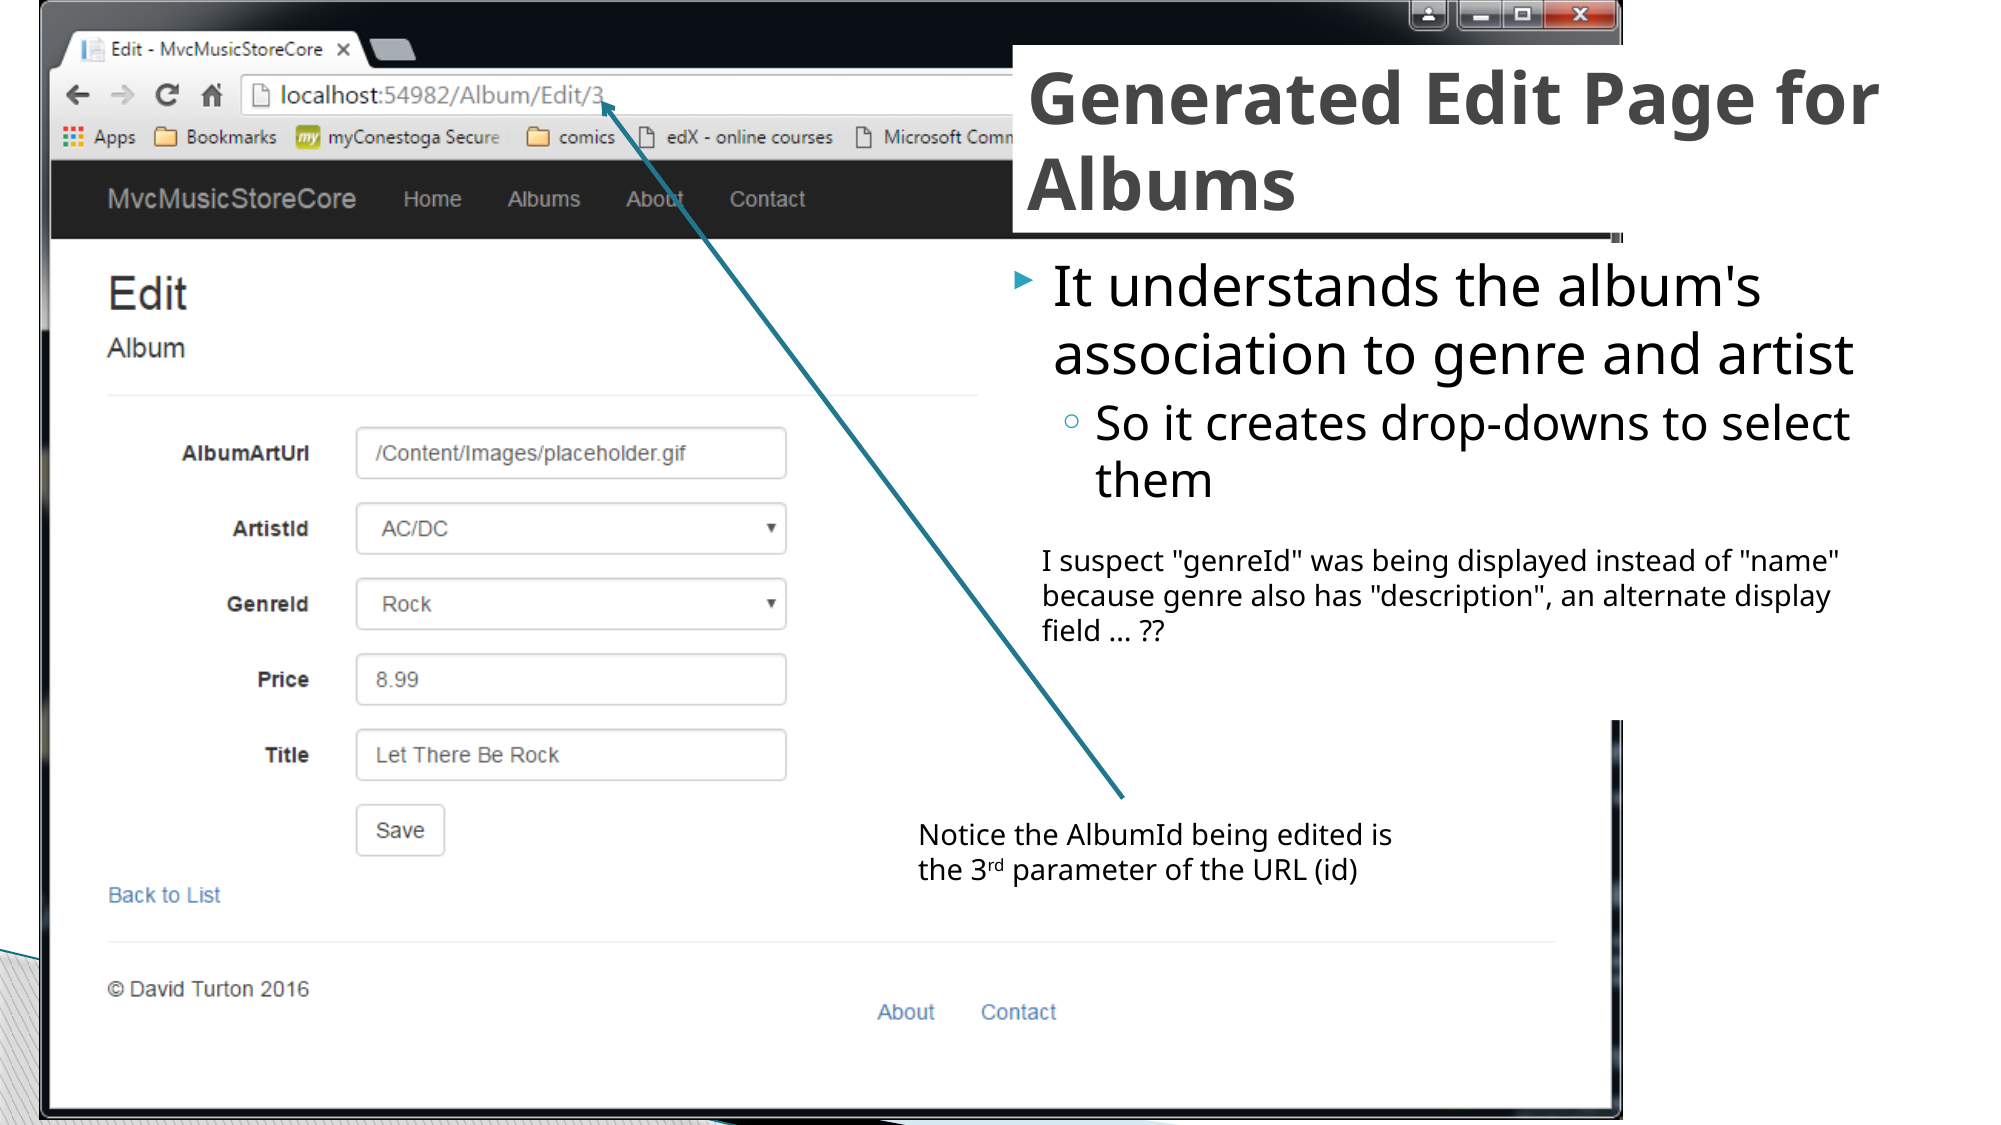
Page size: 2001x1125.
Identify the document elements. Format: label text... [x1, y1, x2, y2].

text_box I suspect "genreId" was being displayed instead of "name" because genre also has "description", an alternate display field … ?? [1629, 534, 1872, 655]
list It understands the album's association to genre and artist So it creates drop-downs to select them [1629, 243, 1900, 721]
title Generated Edit Page for Albums [1629, 45, 1900, 233]
picture [38, 0, 1623, 1121]
